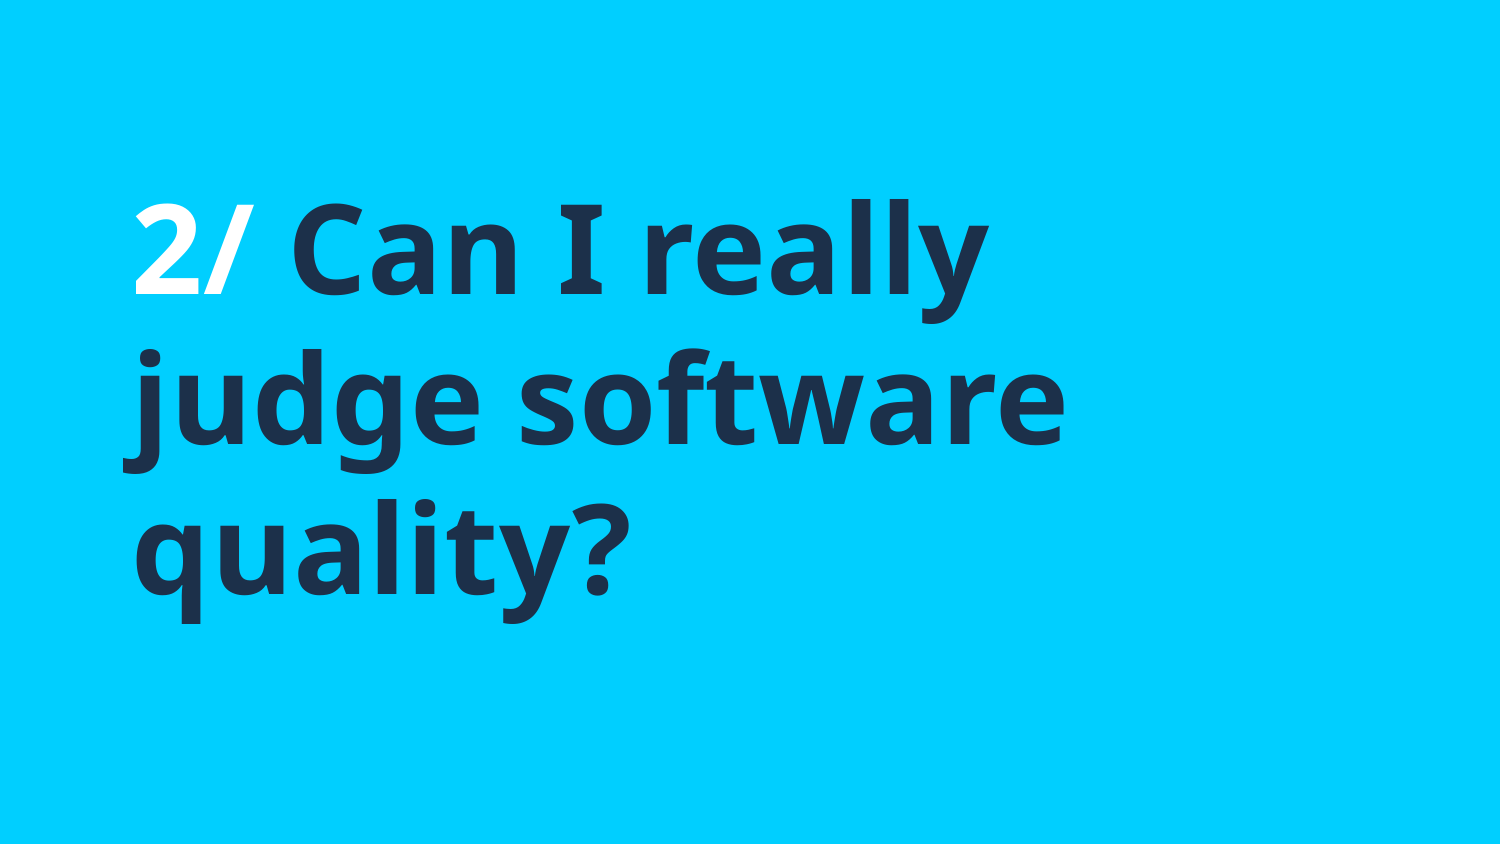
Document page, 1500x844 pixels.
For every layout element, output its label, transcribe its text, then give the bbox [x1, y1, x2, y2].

title 2/ Can I really judge software quality? [116, 87, 1329, 701]
